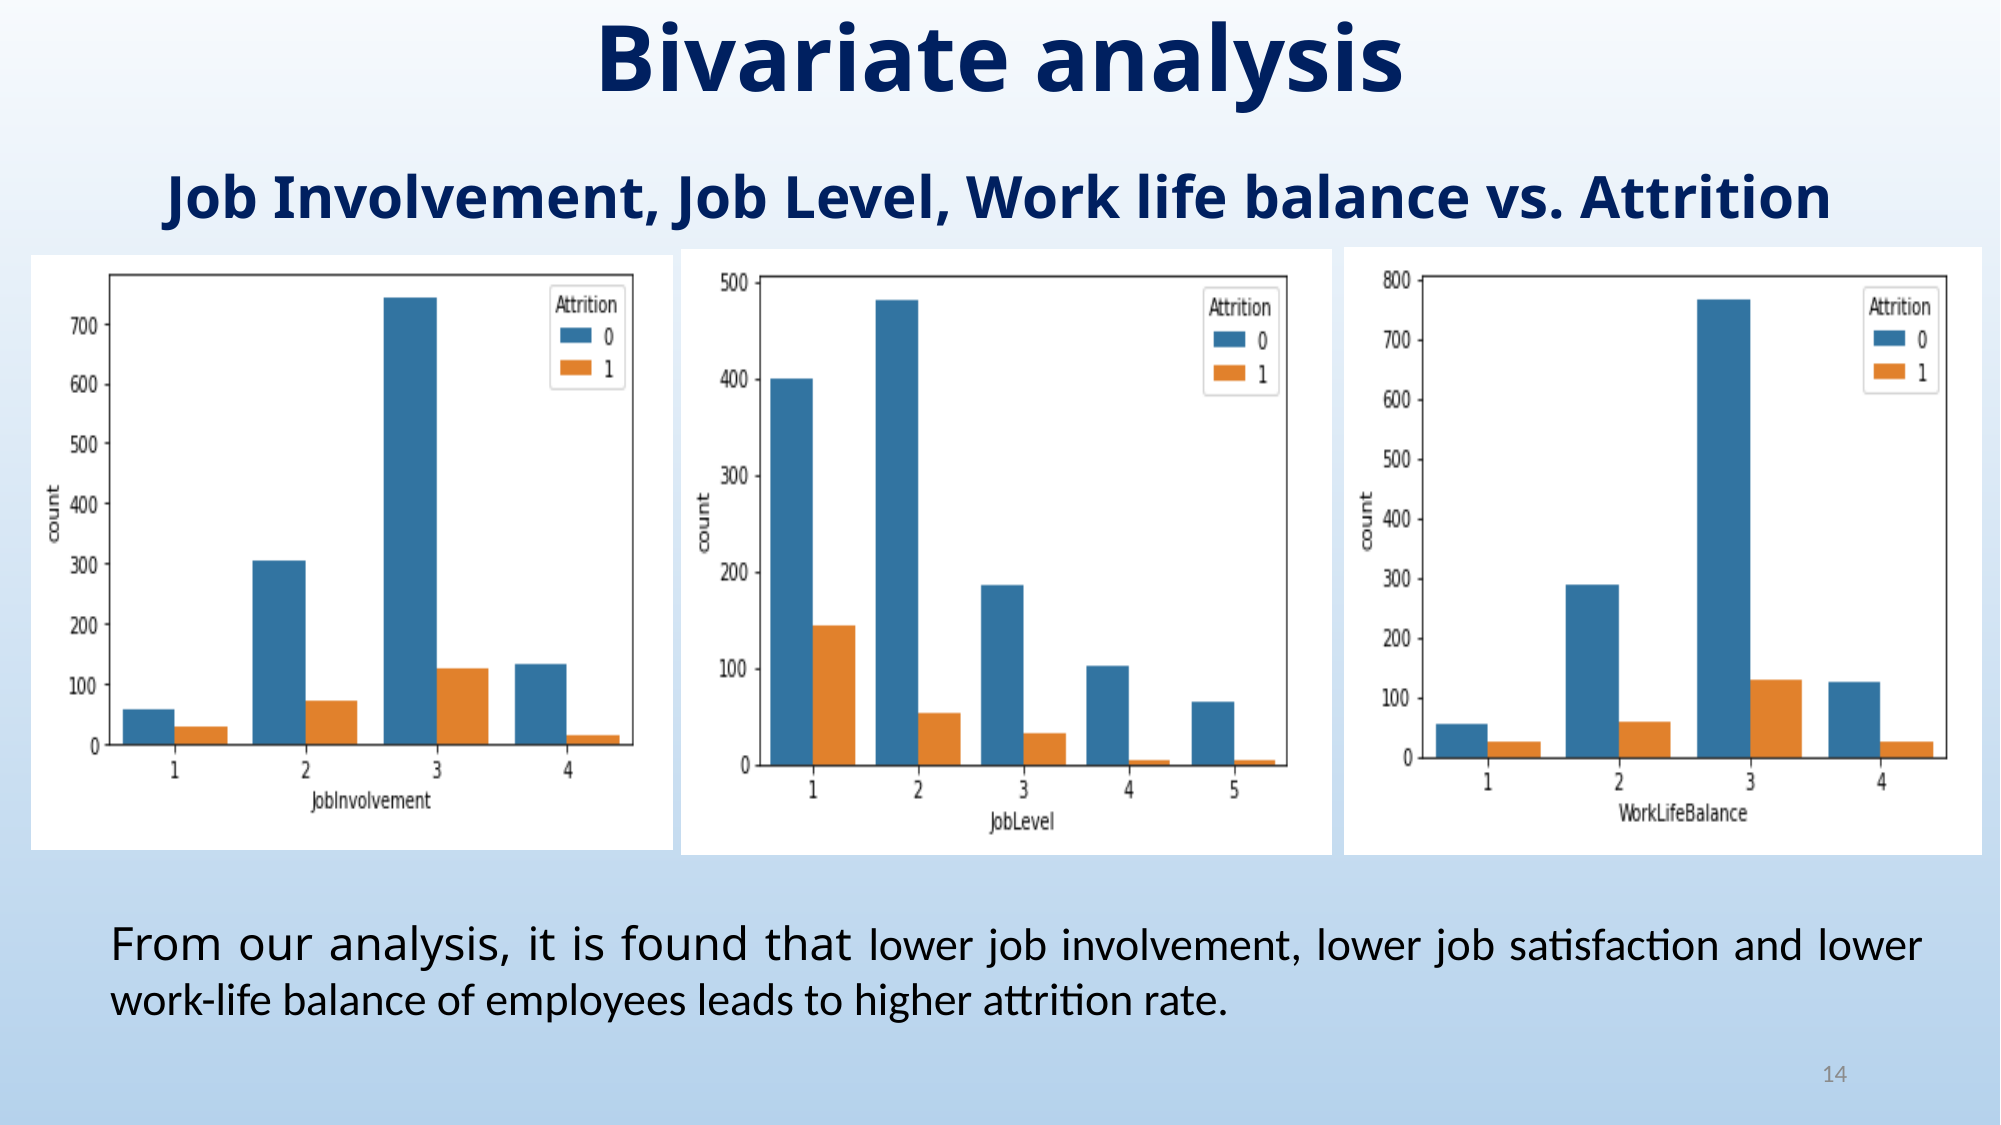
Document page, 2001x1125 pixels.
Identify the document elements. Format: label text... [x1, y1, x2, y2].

picture [31, 255, 673, 850]
picture [1344, 247, 1982, 855]
text_box From our analysis, it is found that lower job involvement, lower job satisfaction and lower work-life balance of employees leads to higher attrition rate. [95, 907, 1939, 1032]
text_box Job Involvement, Job Level, Work life balance vs. Attrition [81, 141, 1919, 257]
picture [681, 249, 1332, 855]
slide_number 14 [1412, 1042, 1863, 1103]
text_box Bivariate analysis [0, 0, 2000, 123]
